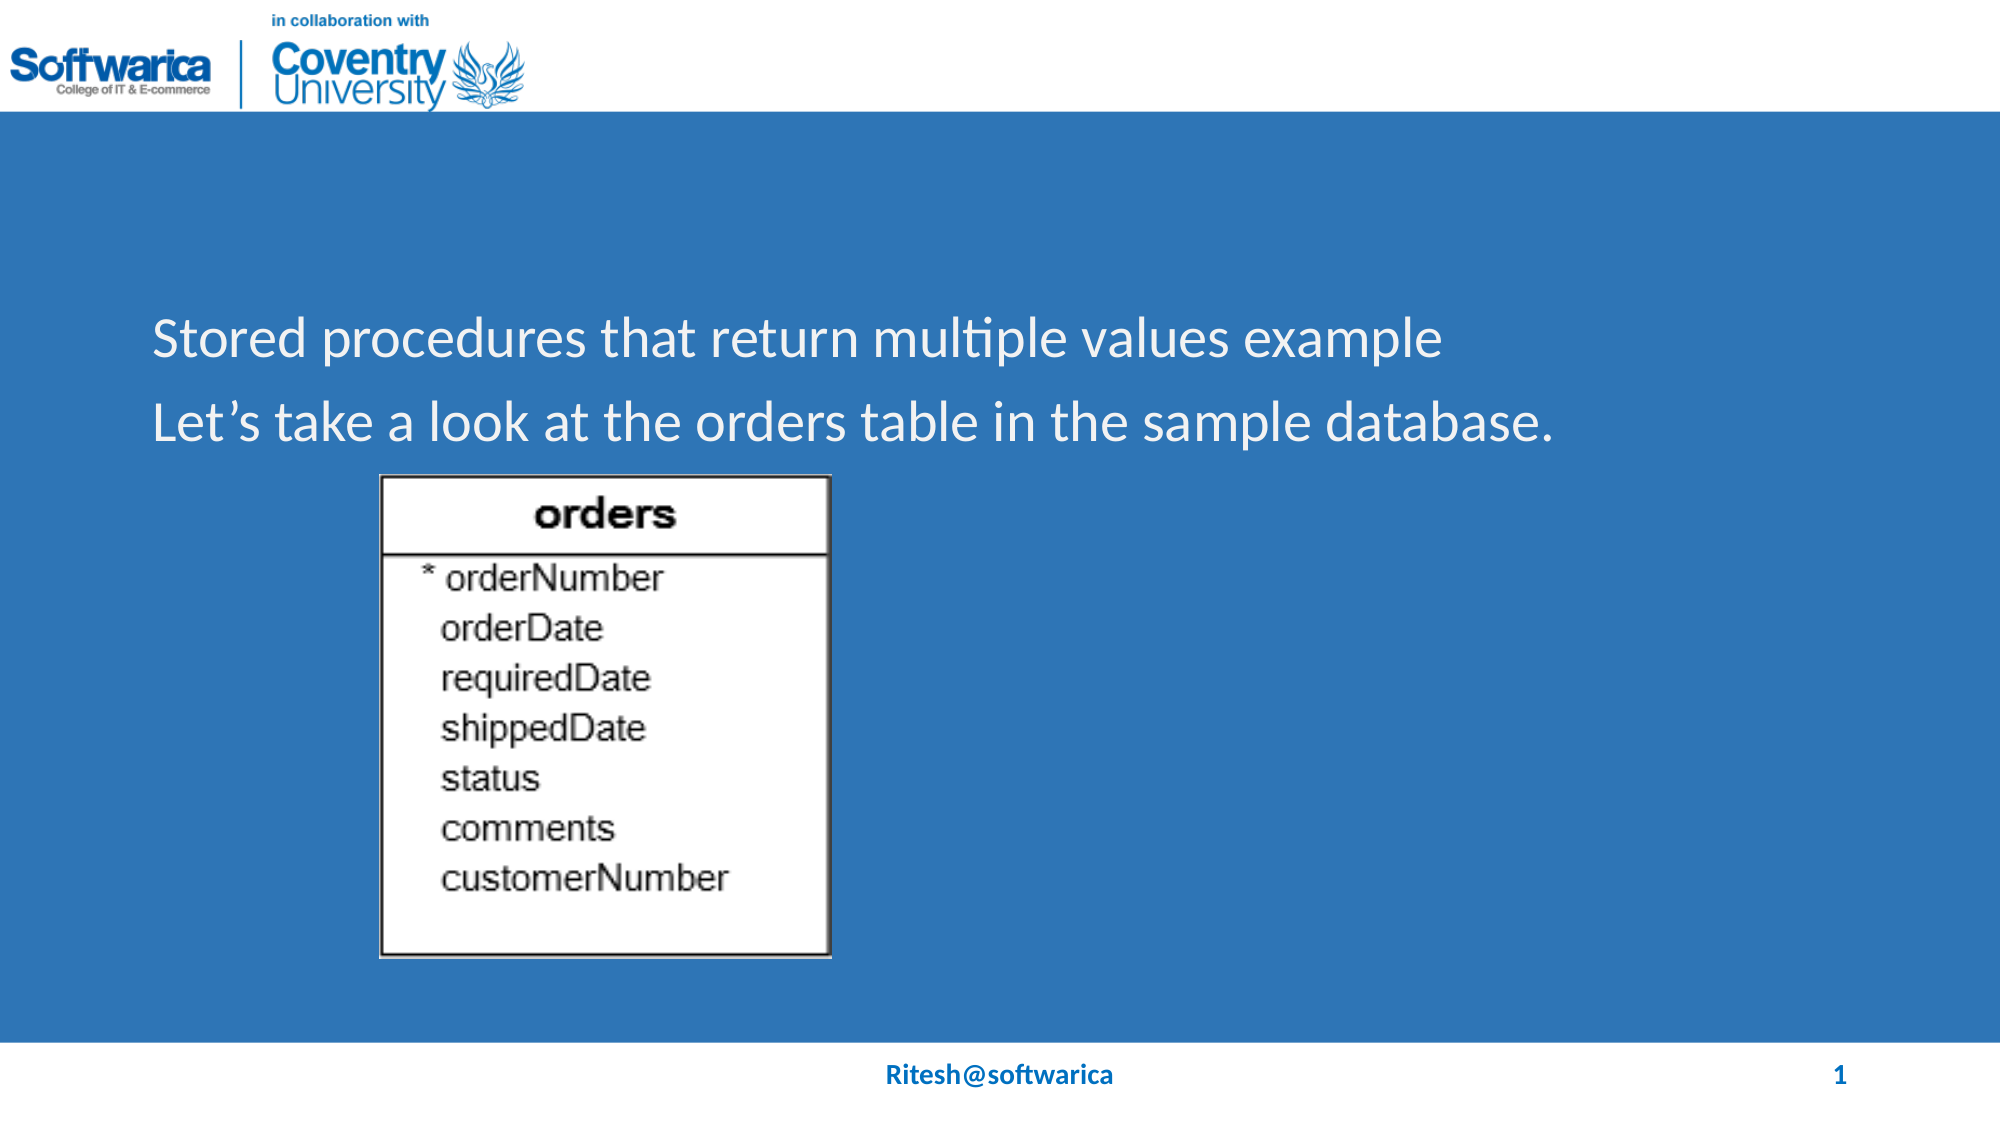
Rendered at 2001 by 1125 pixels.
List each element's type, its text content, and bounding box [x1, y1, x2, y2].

footer Ritesh@softwarica [662, 1042, 1338, 1103]
picture [10, 14, 525, 112]
list Stored procedures that return multiple values example Let’s take a look at the orders table in the sample database. [137, 299, 1863, 1014]
slide_number 1 [1412, 1042, 1863, 1103]
picture [379, 474, 832, 959]
